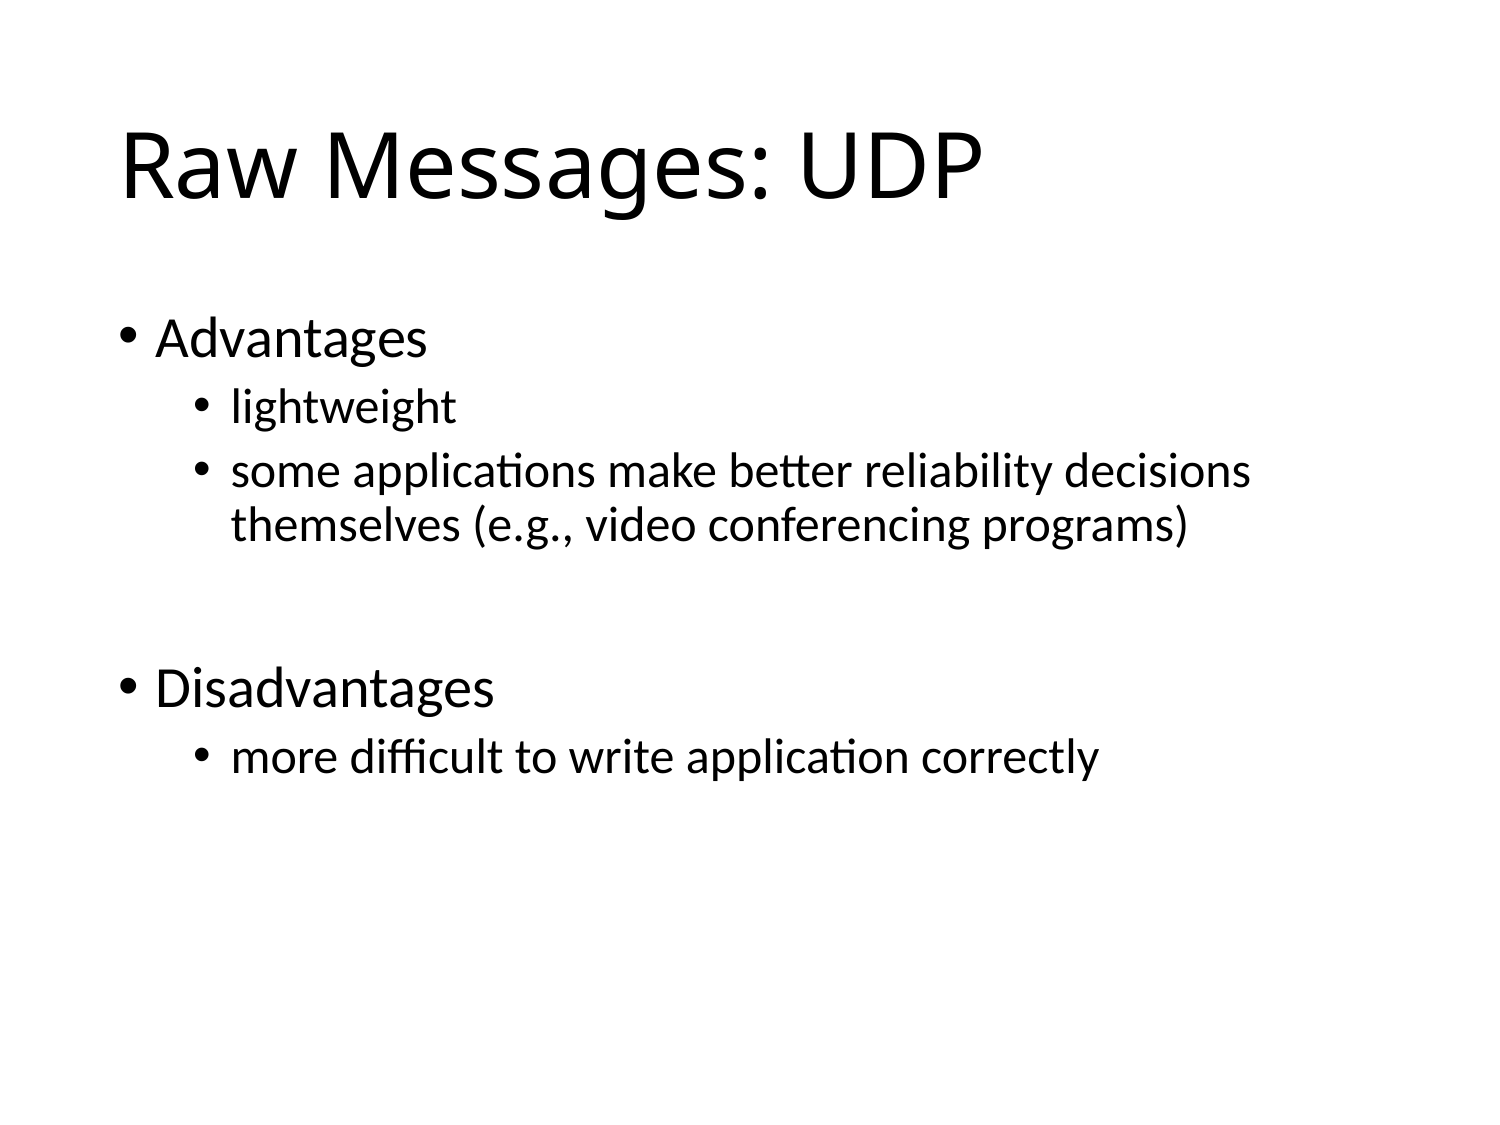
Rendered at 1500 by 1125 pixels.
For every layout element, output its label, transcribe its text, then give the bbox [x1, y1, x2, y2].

title Raw Messages: UDP [103, 59, 1397, 278]
list Advantages lightweight some applications make better reliability decisions themselves (e.g., video conferencing programs) Disadvantages more difficult to write application correctly [103, 299, 1397, 1014]
